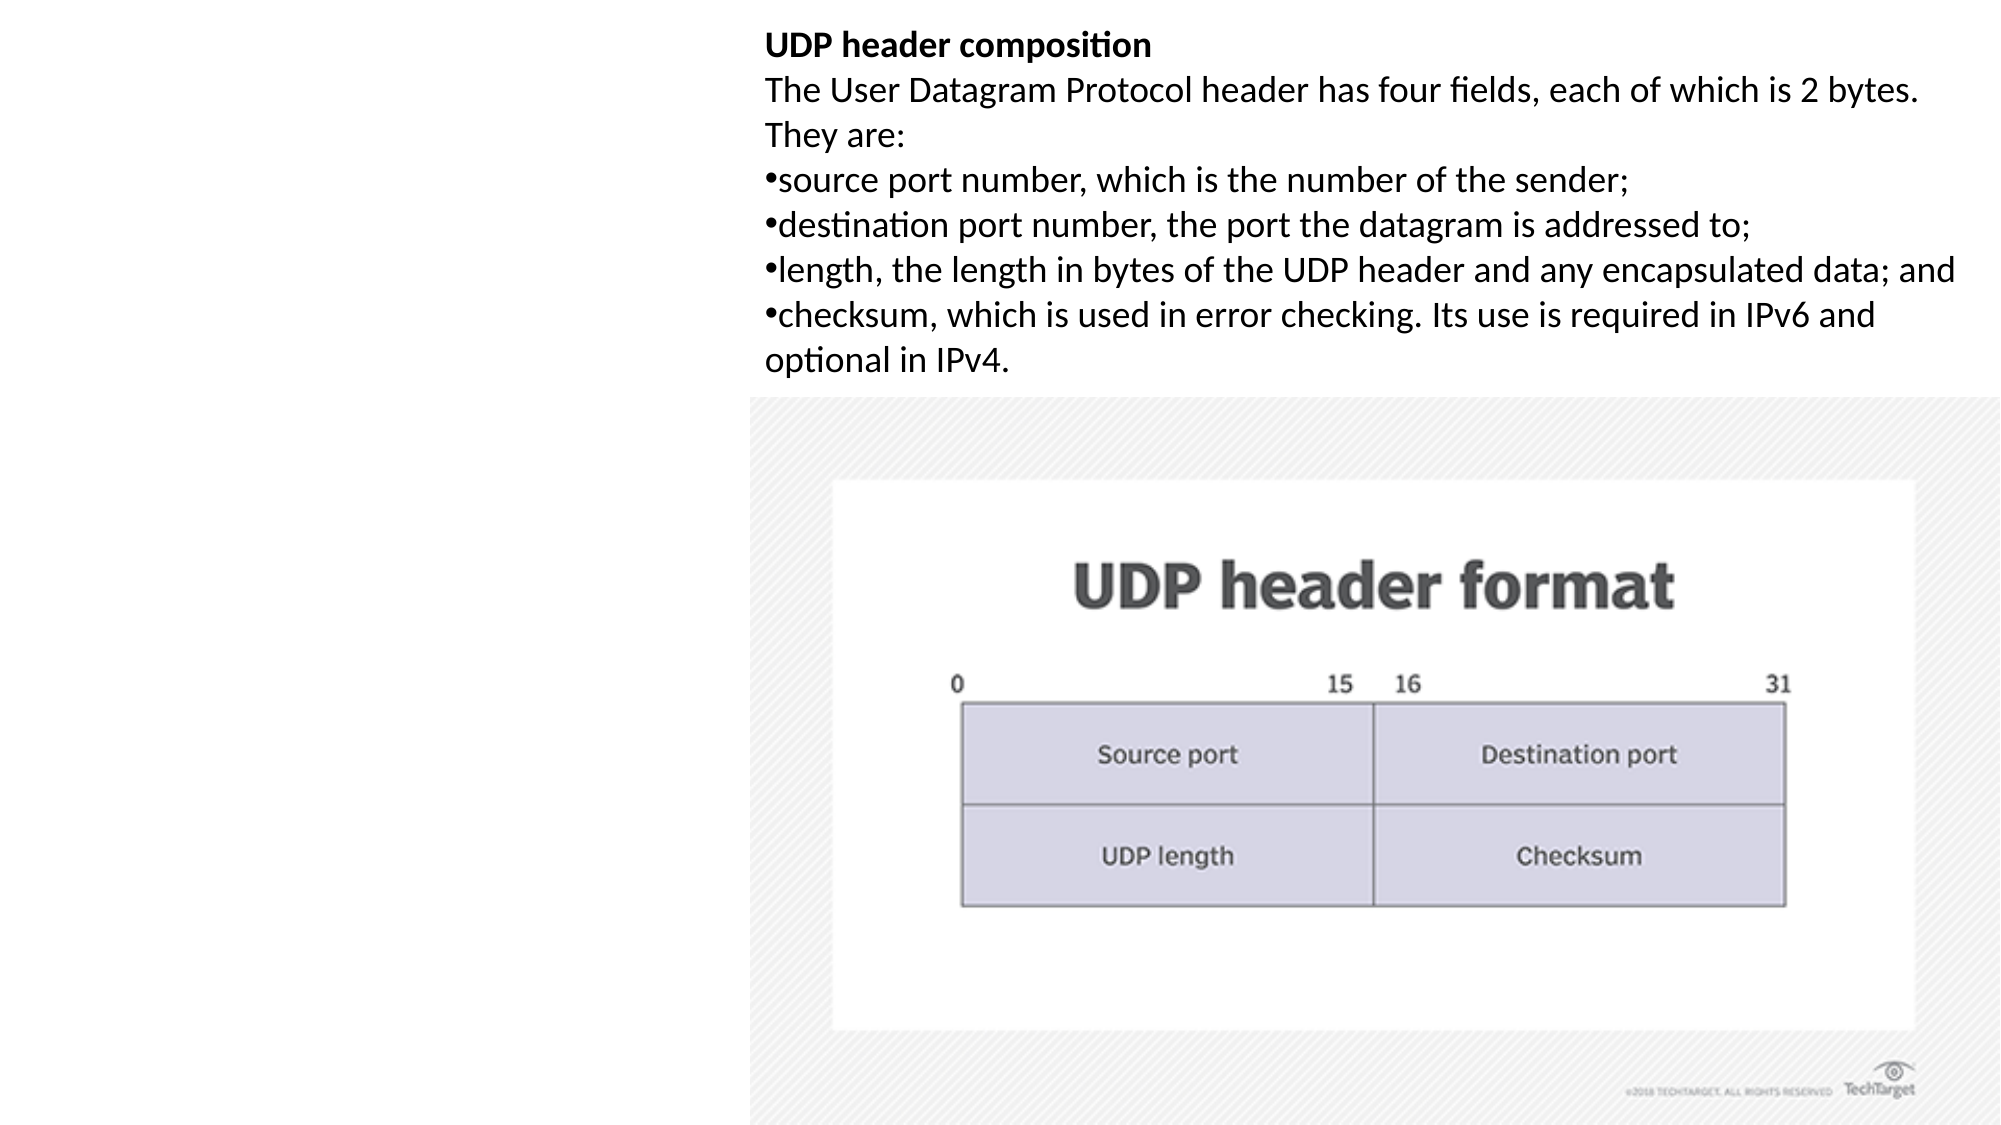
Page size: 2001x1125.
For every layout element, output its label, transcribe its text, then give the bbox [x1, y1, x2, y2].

picture [750, 397, 2000, 1125]
text_box UDP header composition The User Datagram Protocol header has four fields, each of which is 2 bytes. They are: source port number, which is the number of the sender; destination port number, the port the datagram is addressed to; length, the length in bytes of the UDP header and any encapsulated data; and checksum, which is used in error checking. Its use is required in IPv6 and optional in IPv4. [750, 12, 2000, 387]
